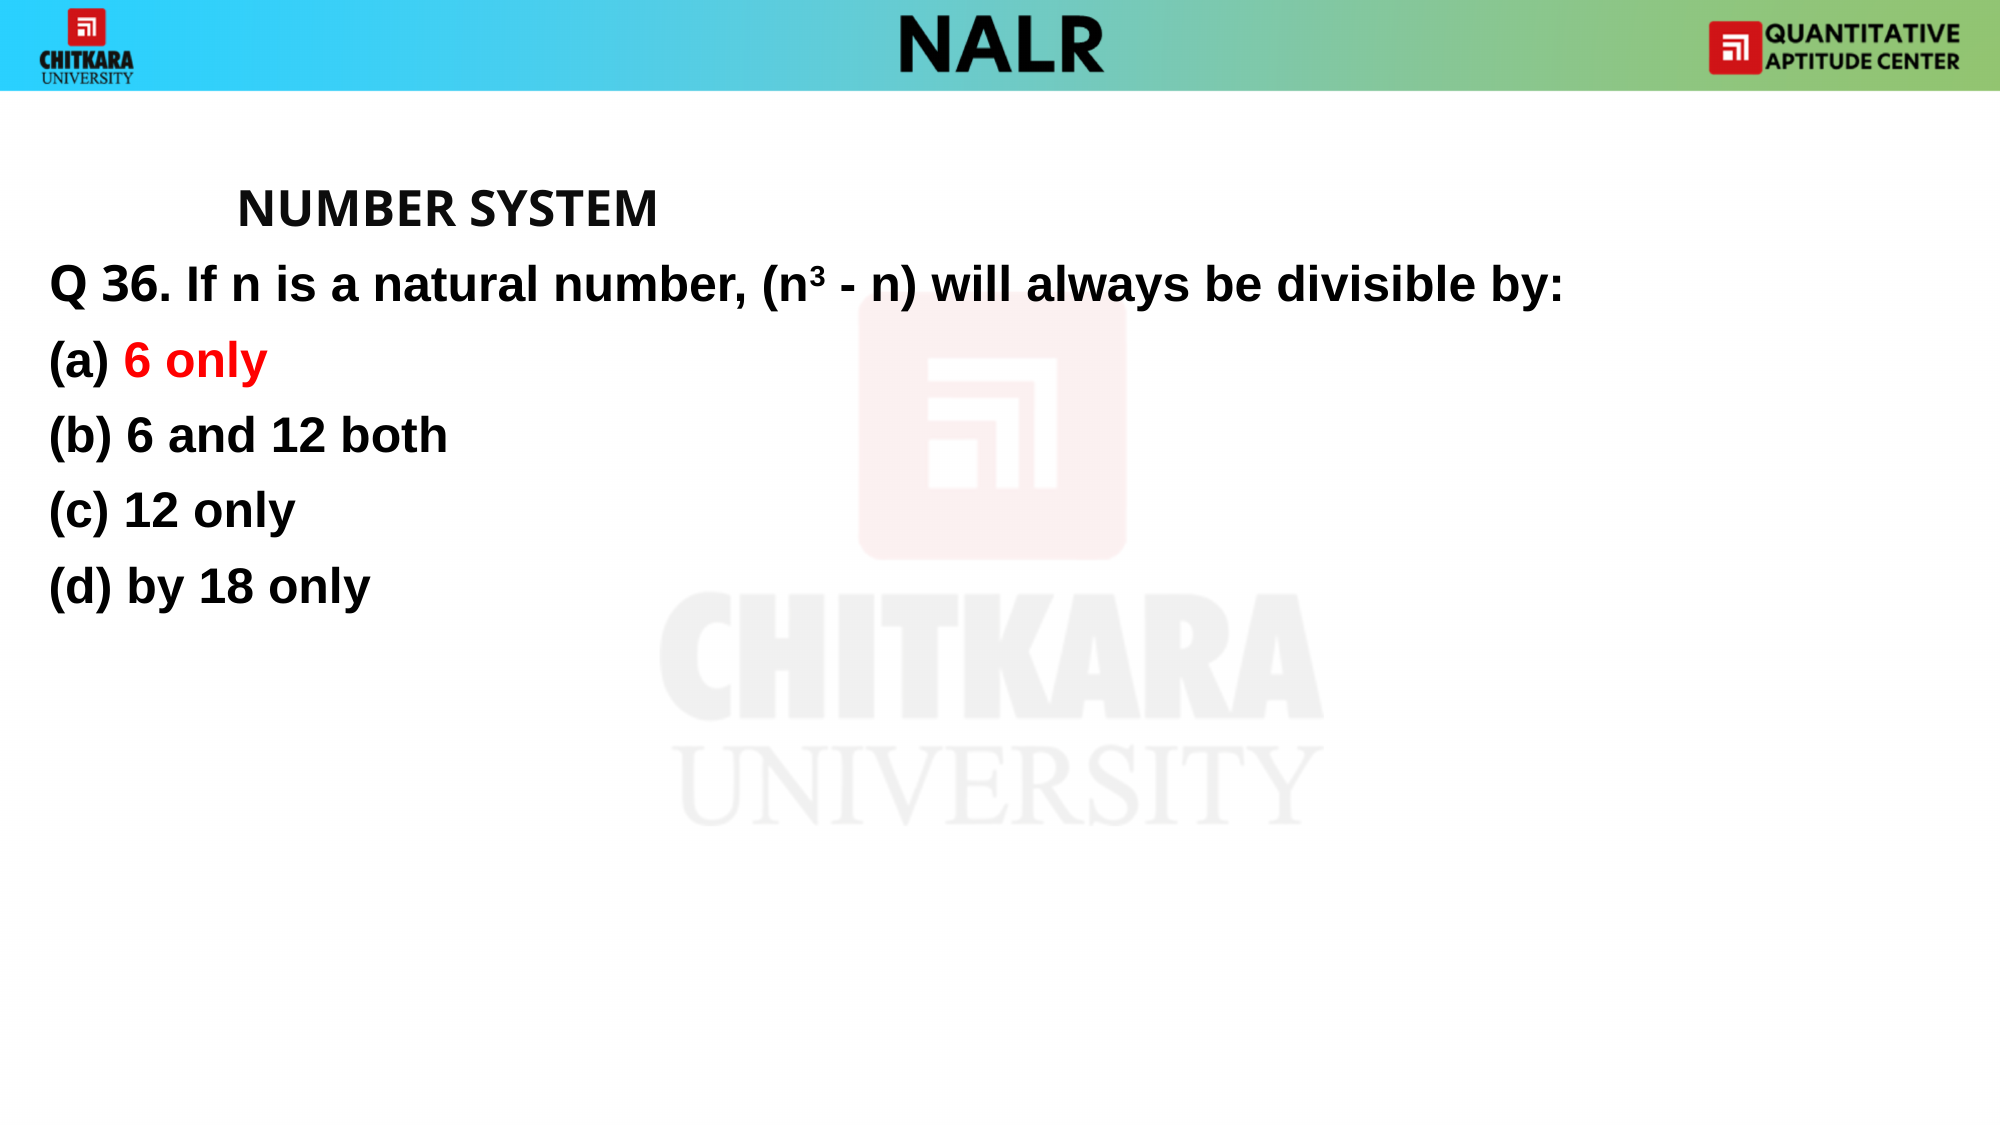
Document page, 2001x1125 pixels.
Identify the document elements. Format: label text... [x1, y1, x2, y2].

title [41, 31, 1959, 142]
picture [0, 0, 2000, 1125]
text_box NUMBER SYSTEM Q 36. If n is a natural number, (n3 - n) will always be divisible by: 6 only (b) 6 and 12 both (c) 12 only (d) by 18 only [33, 175, 1959, 1053]
